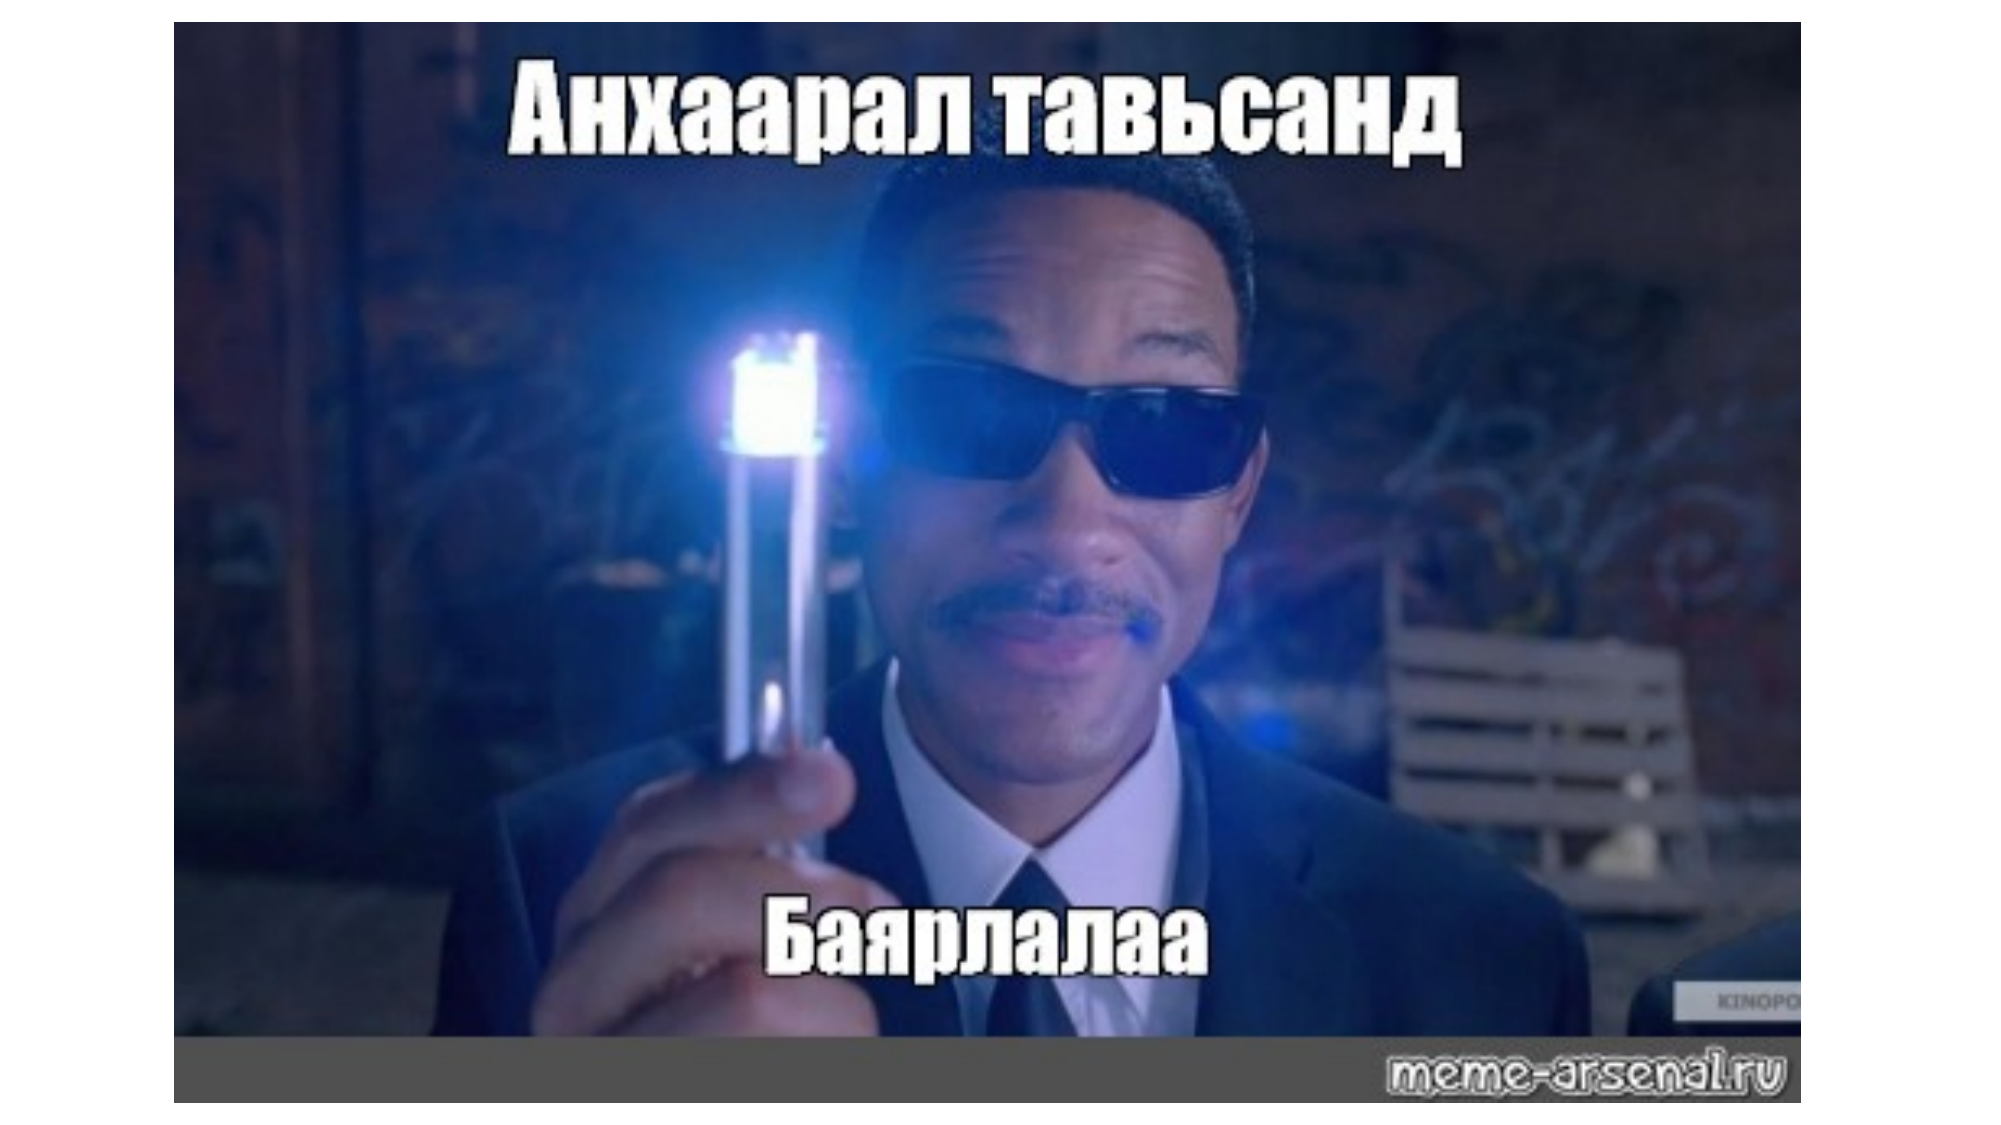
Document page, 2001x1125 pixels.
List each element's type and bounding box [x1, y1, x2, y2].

list [174, 22, 1801, 1103]
